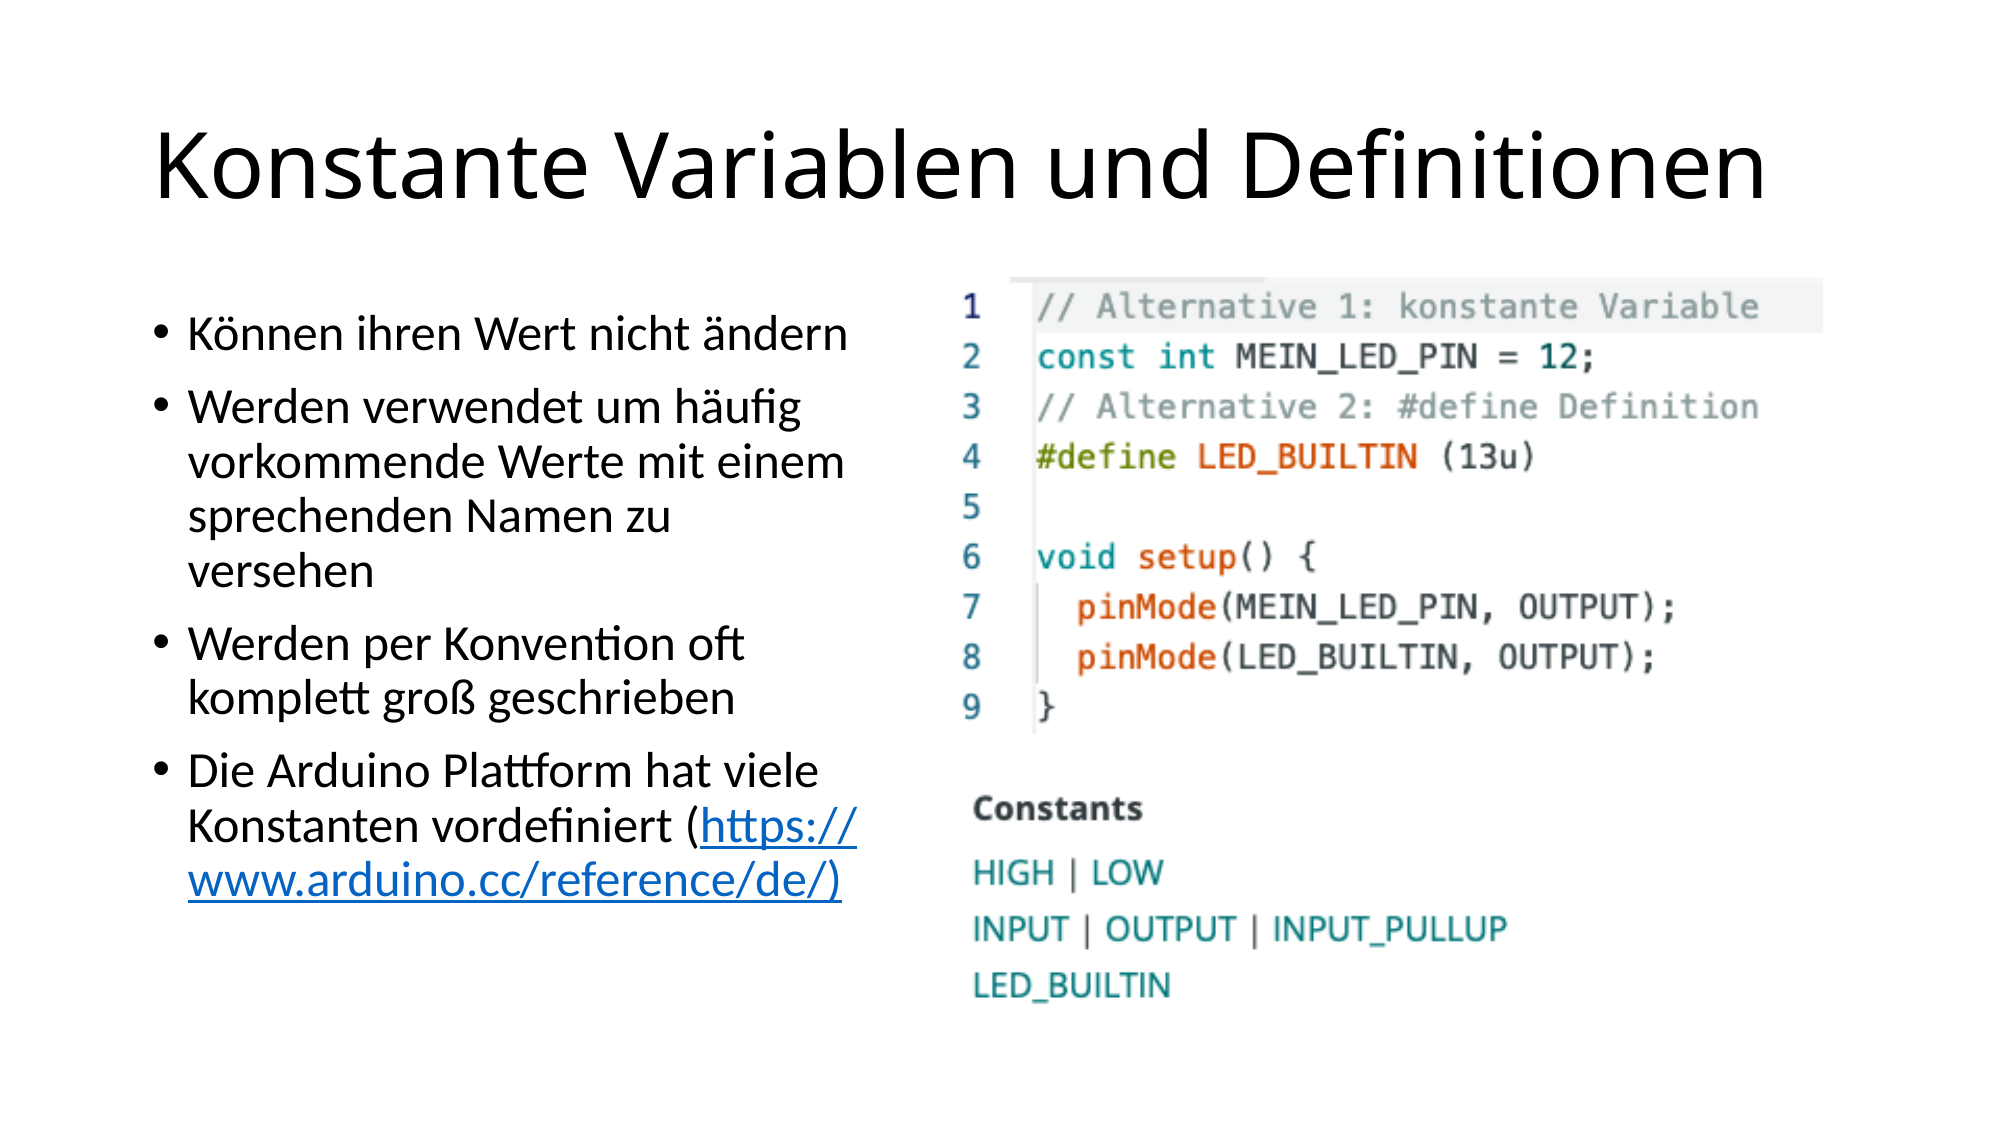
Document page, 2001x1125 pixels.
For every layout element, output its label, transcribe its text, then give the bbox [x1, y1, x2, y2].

list Können ihren Wert nicht ändern Werden verwendet um häufig vorkommende Werte mit einem sprechenden Namen zu versehen Werden per Konvention oft komplett groß geschrieben Die Arduino Plattform hat viele Konstanten vordefiniert (https://www.arduino.cc/reference/de/) [137, 299, 880, 1014]
picture [895, 277, 1823, 734]
title Konstante Variablen und Definitionen [137, 59, 1863, 278]
picture [945, 779, 1558, 1023]
